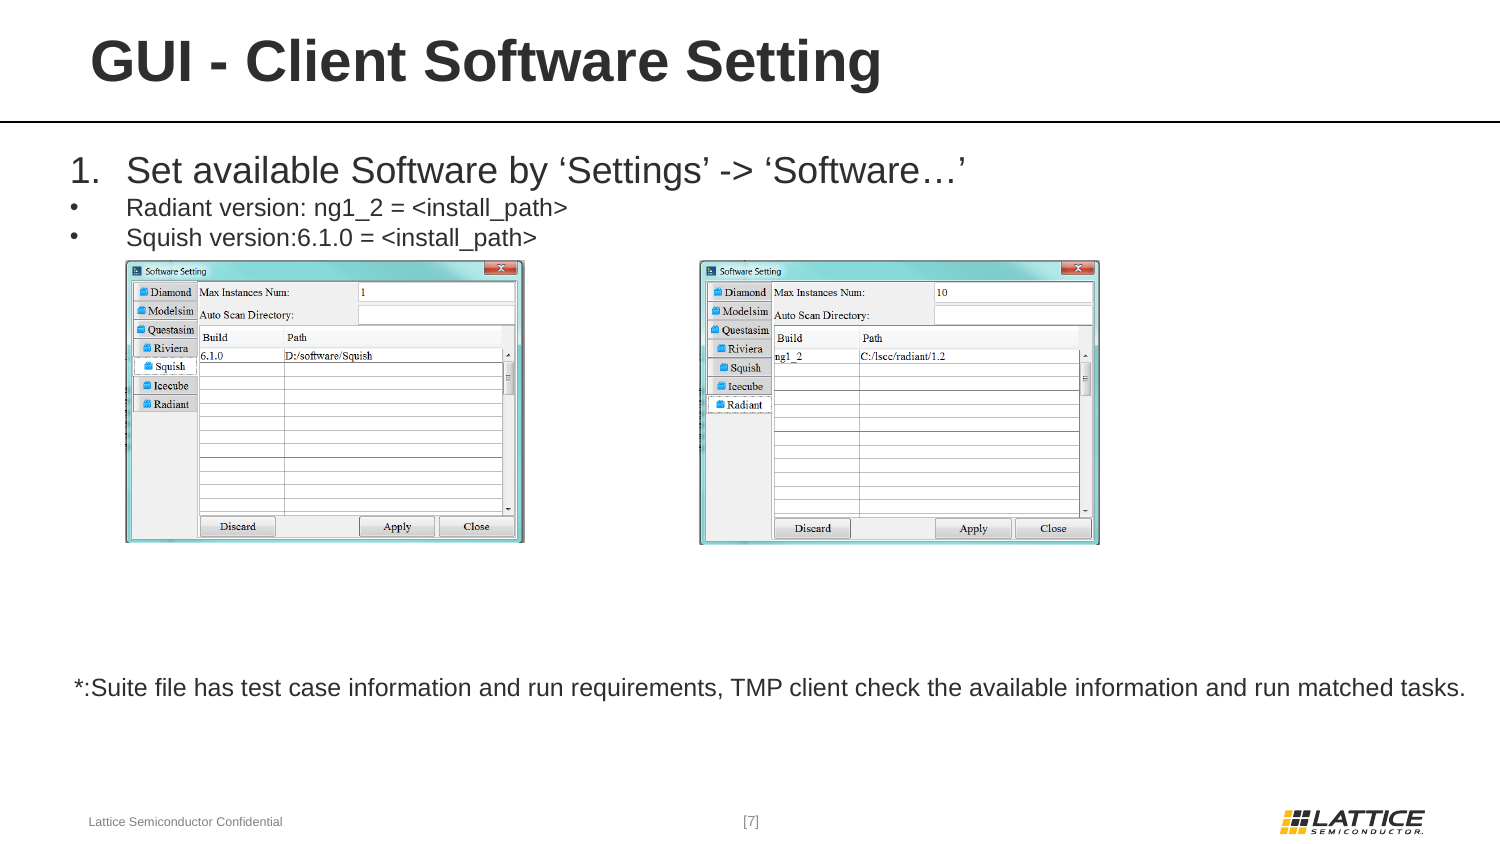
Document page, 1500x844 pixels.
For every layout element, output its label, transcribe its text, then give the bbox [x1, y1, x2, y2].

text_box *:Suite file has test case information and run requirements, TMP client check the available information and run matched tasks. [59, 663, 1485, 739]
picture [124, 260, 525, 543]
picture [699, 260, 1100, 545]
text_box Set available Software by ‘Settings’ -> ‘Software…’ Radiant version: ng1_2 = <install_path> Squish version:6.1.0 = <install_path> [55, 138, 982, 259]
title GUI - Client Software Setting [75, 21, 1166, 101]
